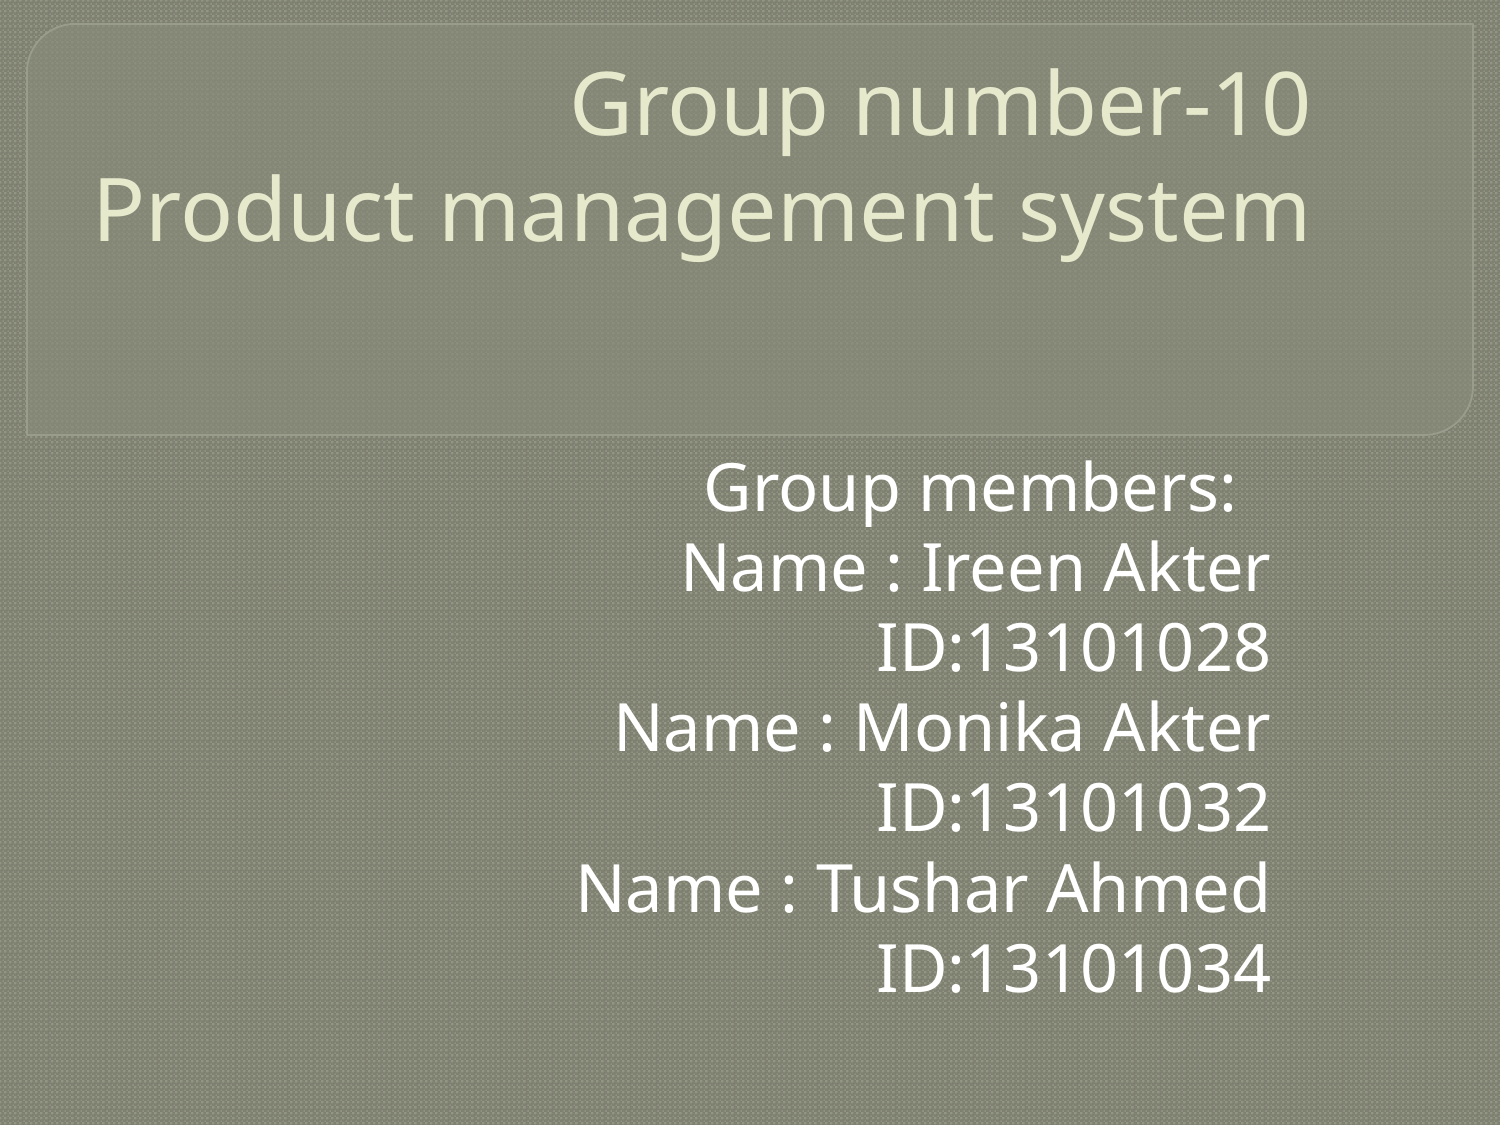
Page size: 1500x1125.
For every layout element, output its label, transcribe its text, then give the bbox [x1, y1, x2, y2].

subtitle Group members: Name : Ireen Akter ID:13101028 Name : Monika Akter ID:13101032 Name : Tushar Ahmed ID:13101034 [75, 437, 1313, 1075]
title Group number-10 Product management system [75, 24, 1350, 267]
